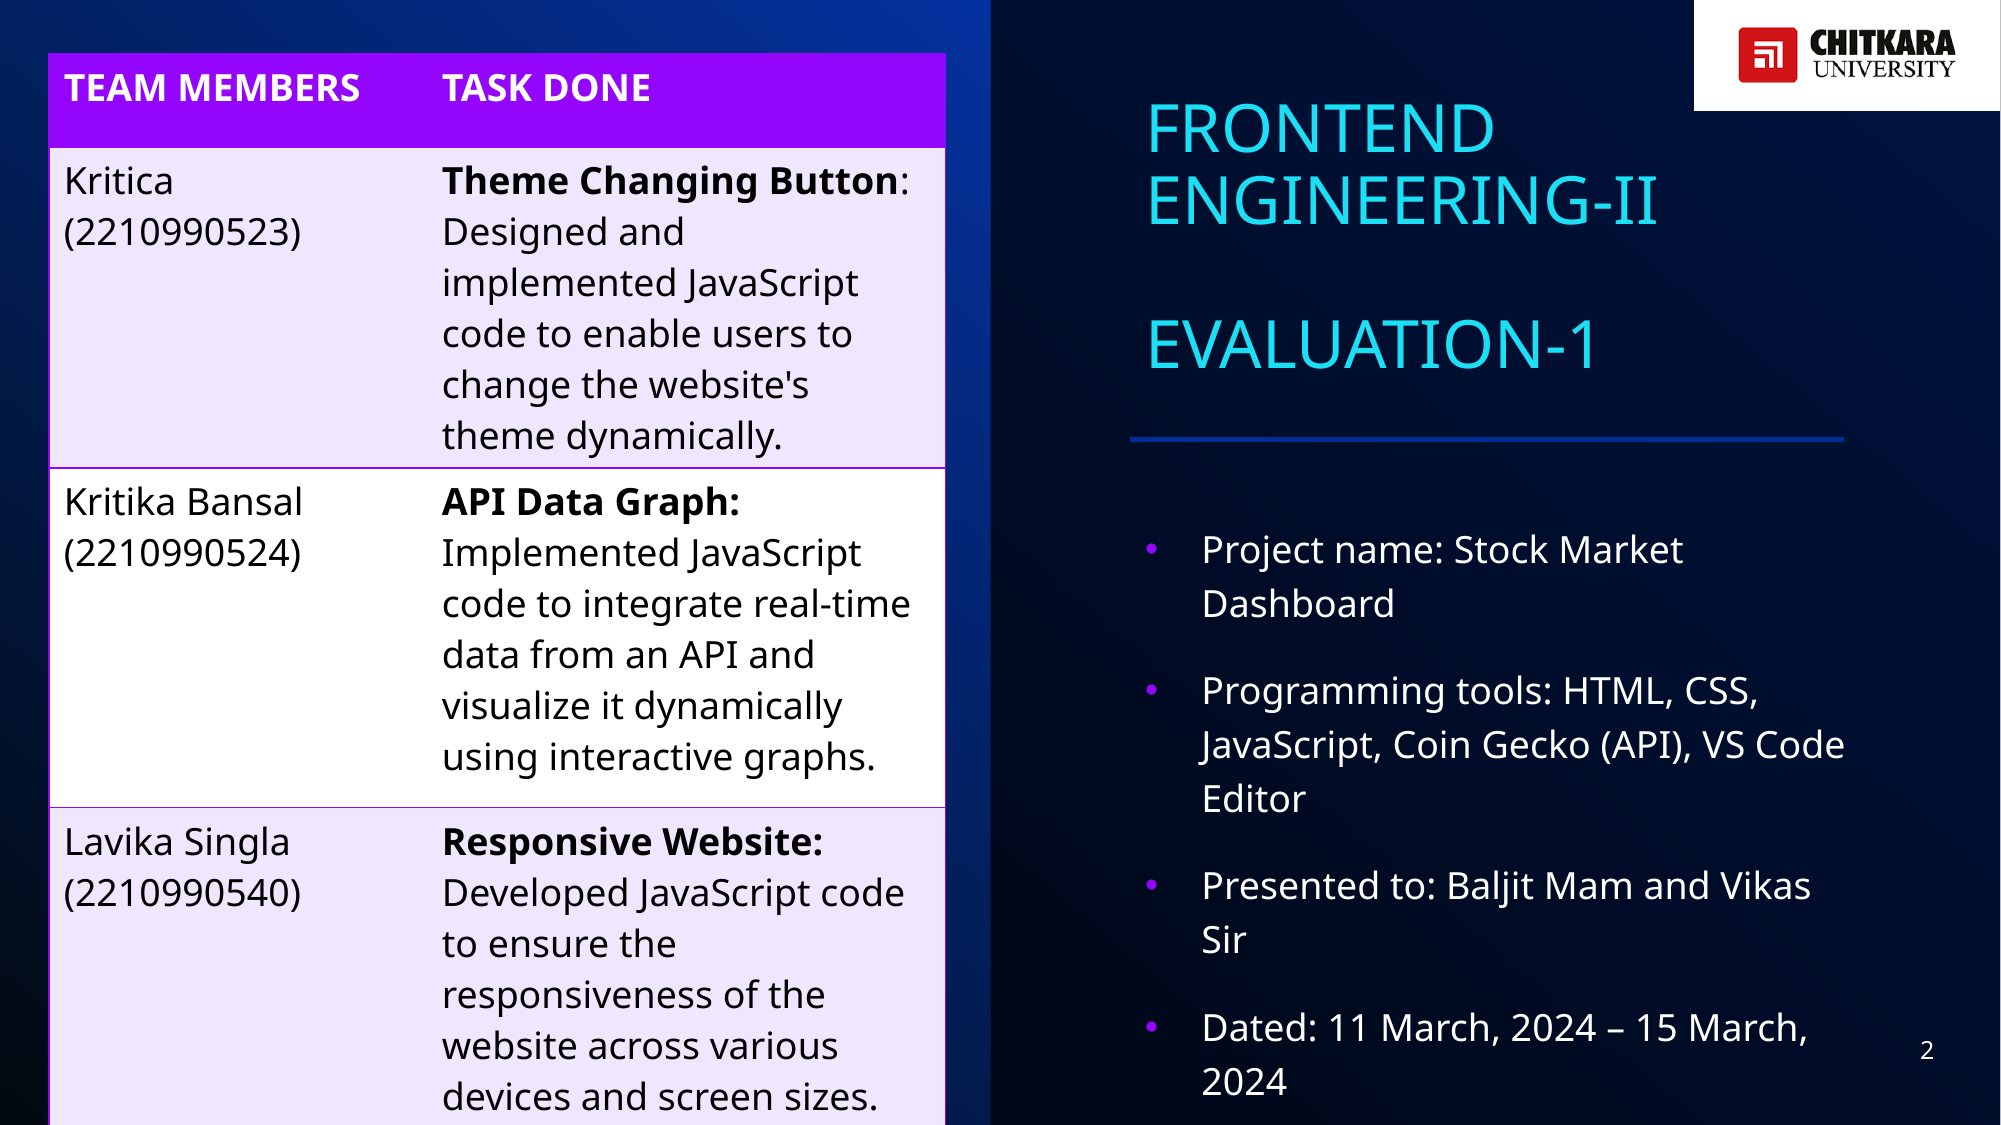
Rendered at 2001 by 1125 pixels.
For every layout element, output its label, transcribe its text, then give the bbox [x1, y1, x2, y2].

table_cell Kritica (2210990523) [50, 148, 427, 467]
picture [1694, 0, 2000, 111]
table_cell Responsive Website: Developed JavaScript code to ensure the responsiveness of the website across various devices and screen sizes. [427, 808, 945, 1125]
slide_number 2 [1499, 1021, 1950, 1082]
table_cell Kritika Bansal (2210990524) [50, 469, 427, 807]
title FRONTEND ENGINEERING-II EVALUATION-1 [1130, 28, 1845, 390]
table_header TASK DONE [427, 54, 945, 146]
table_cell Theme Changing Button: Designed and implemented JavaScript code to enable users to change the website's theme dynamically. [427, 148, 945, 467]
table_cell Lavika Singla (2210990540) [50, 808, 427, 1125]
table_cell API Data Graph: Implemented JavaScript code to integrate real-time data from an API and visualize it dynamically using interactive graphs. [427, 469, 945, 807]
list Project name: Stock Market Dashboard Programming tools: HTML, CSS, JavaScript, Coin Gecko (API), VS Code Editor Presented to: Baljit Mam and Vikas Sir Dated: 11 March, 2024 – 15 March, 2024 [1130, 509, 1875, 1082]
table_header TEAM MEMBERS [50, 54, 427, 146]
